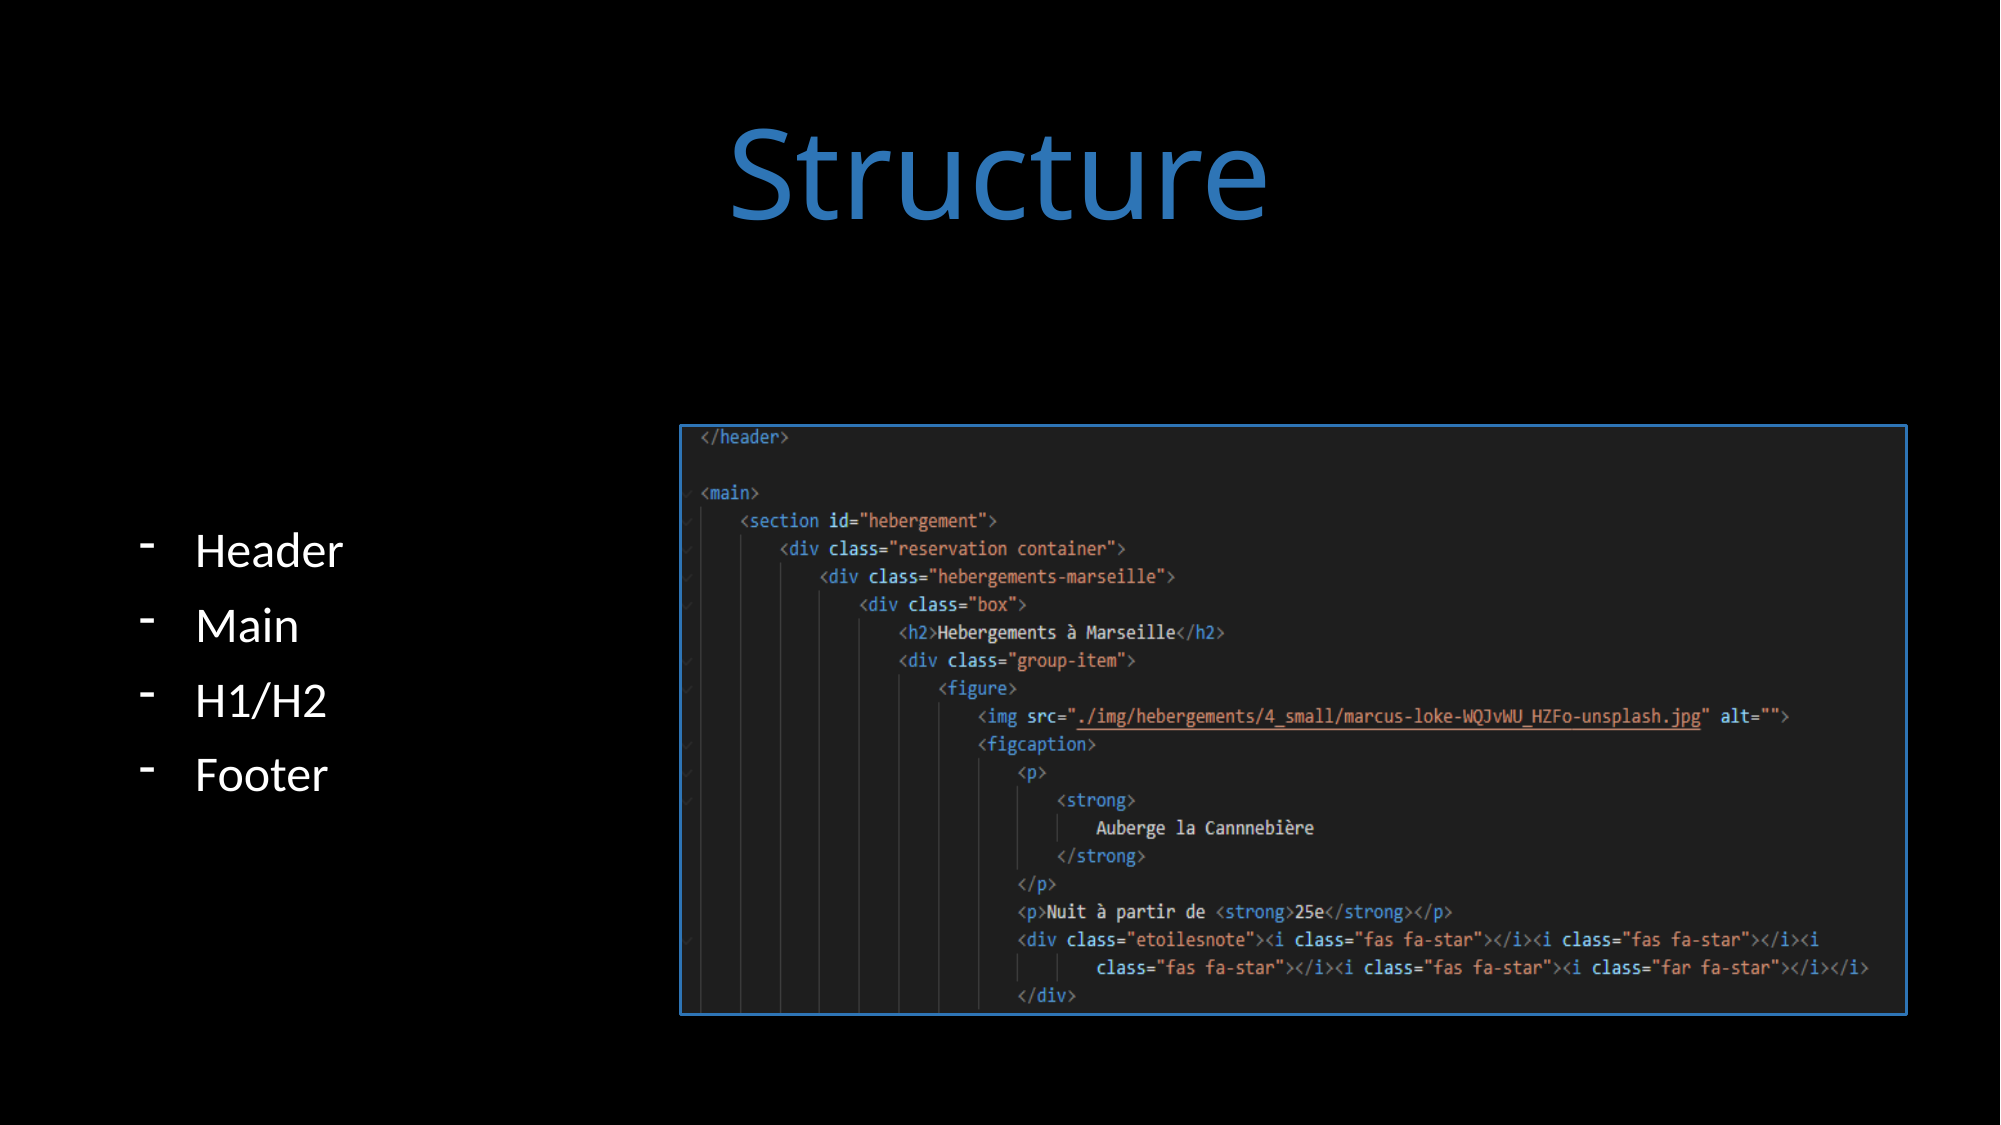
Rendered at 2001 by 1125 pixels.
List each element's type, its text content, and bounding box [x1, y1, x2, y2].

title Structure [249, 52, 1750, 255]
subtitle Header Main H1/H2 Footer [123, 361, 958, 1033]
picture [681, 426, 1906, 1014]
